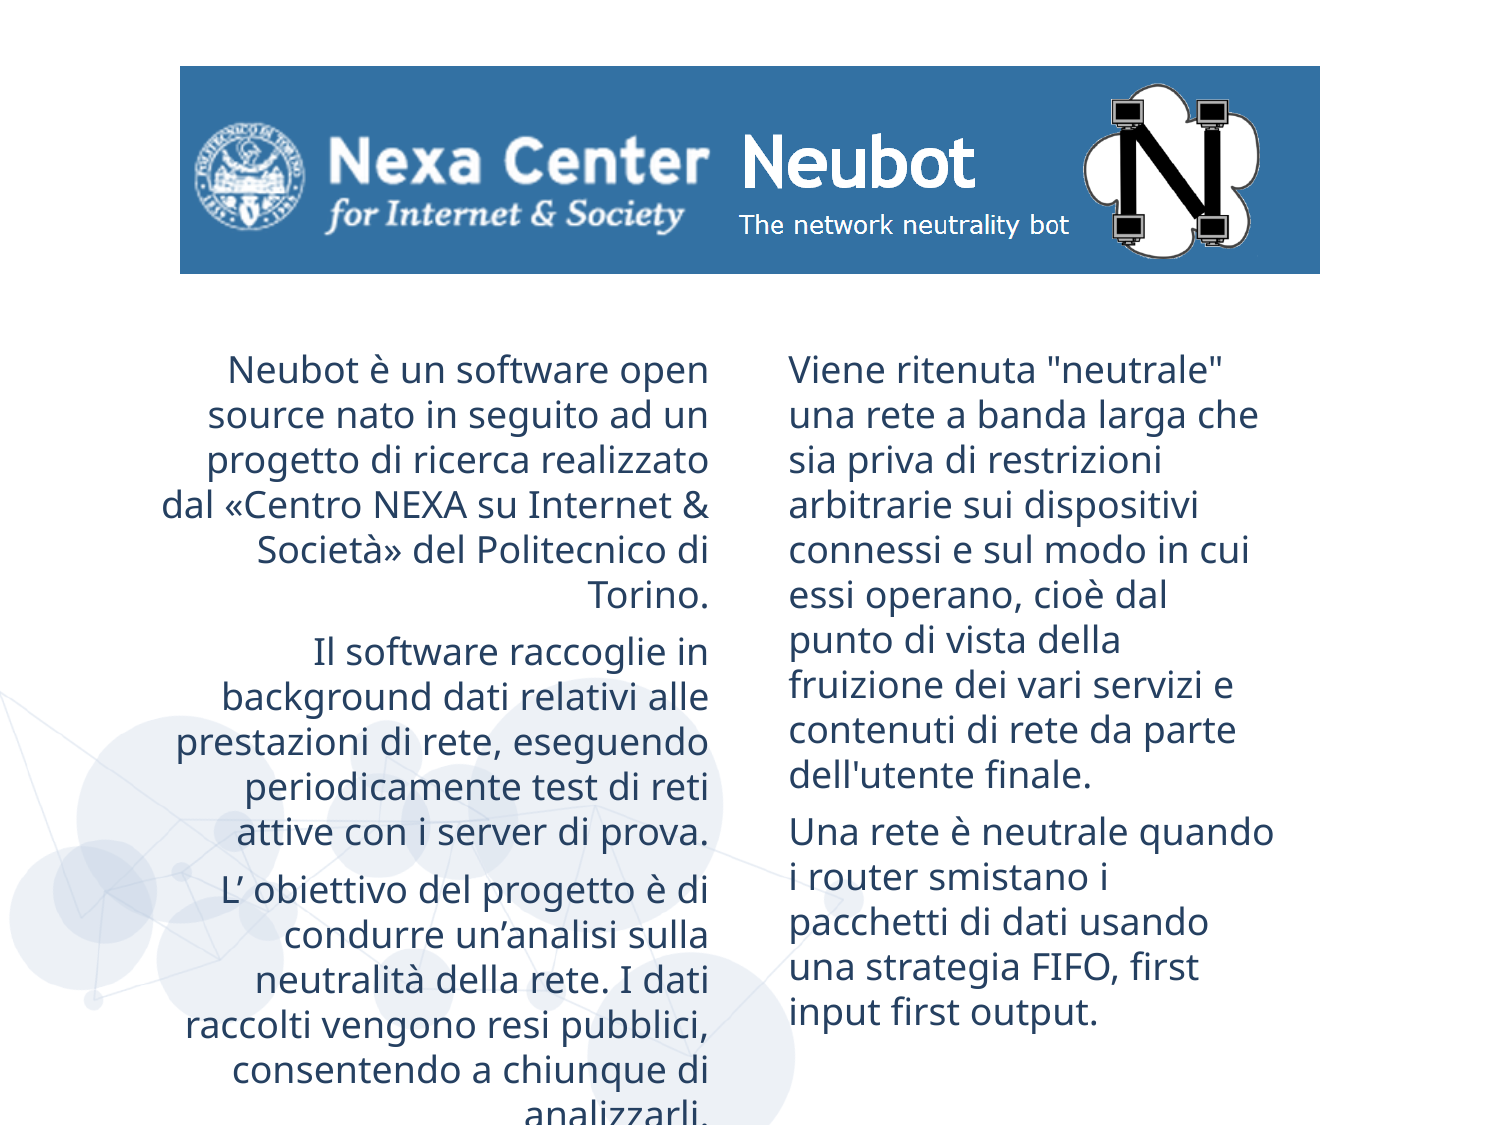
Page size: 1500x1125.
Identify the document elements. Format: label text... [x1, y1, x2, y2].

text_box Neubot è un software open source nato in seguito ad un progetto di ricerca realizzato dal «Centro NEXA su Internet & Società» del Politecnico di Torino. Il software raccoglie in background dati relativi alle prestazioni di rete, eseguendo periodicamente test di reti attive con i server di prova. L’ obiettivo del progetto è di condurre un’analisi sulla neutralità della rete. I dati raccolti vengono resi pubblici, consentendo a chiunque di analizzarli. [135, 338, 725, 1125]
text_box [179, 66, 1321, 274]
text_box Viene ritenuta "neutrale" una rete a banda larga che sia priva di restrizioni arbitrarie sui dispositivi connessi e sul modo in cui essi operano, cioè dal punto di vista della fruizione dei vari servizi e contenuti di rete da parte dell'utente finale. Una rete è neutrale quando i router smistano i pacchetti di dati usando una strategia FIFO, first input first output. [773, 338, 1294, 1041]
